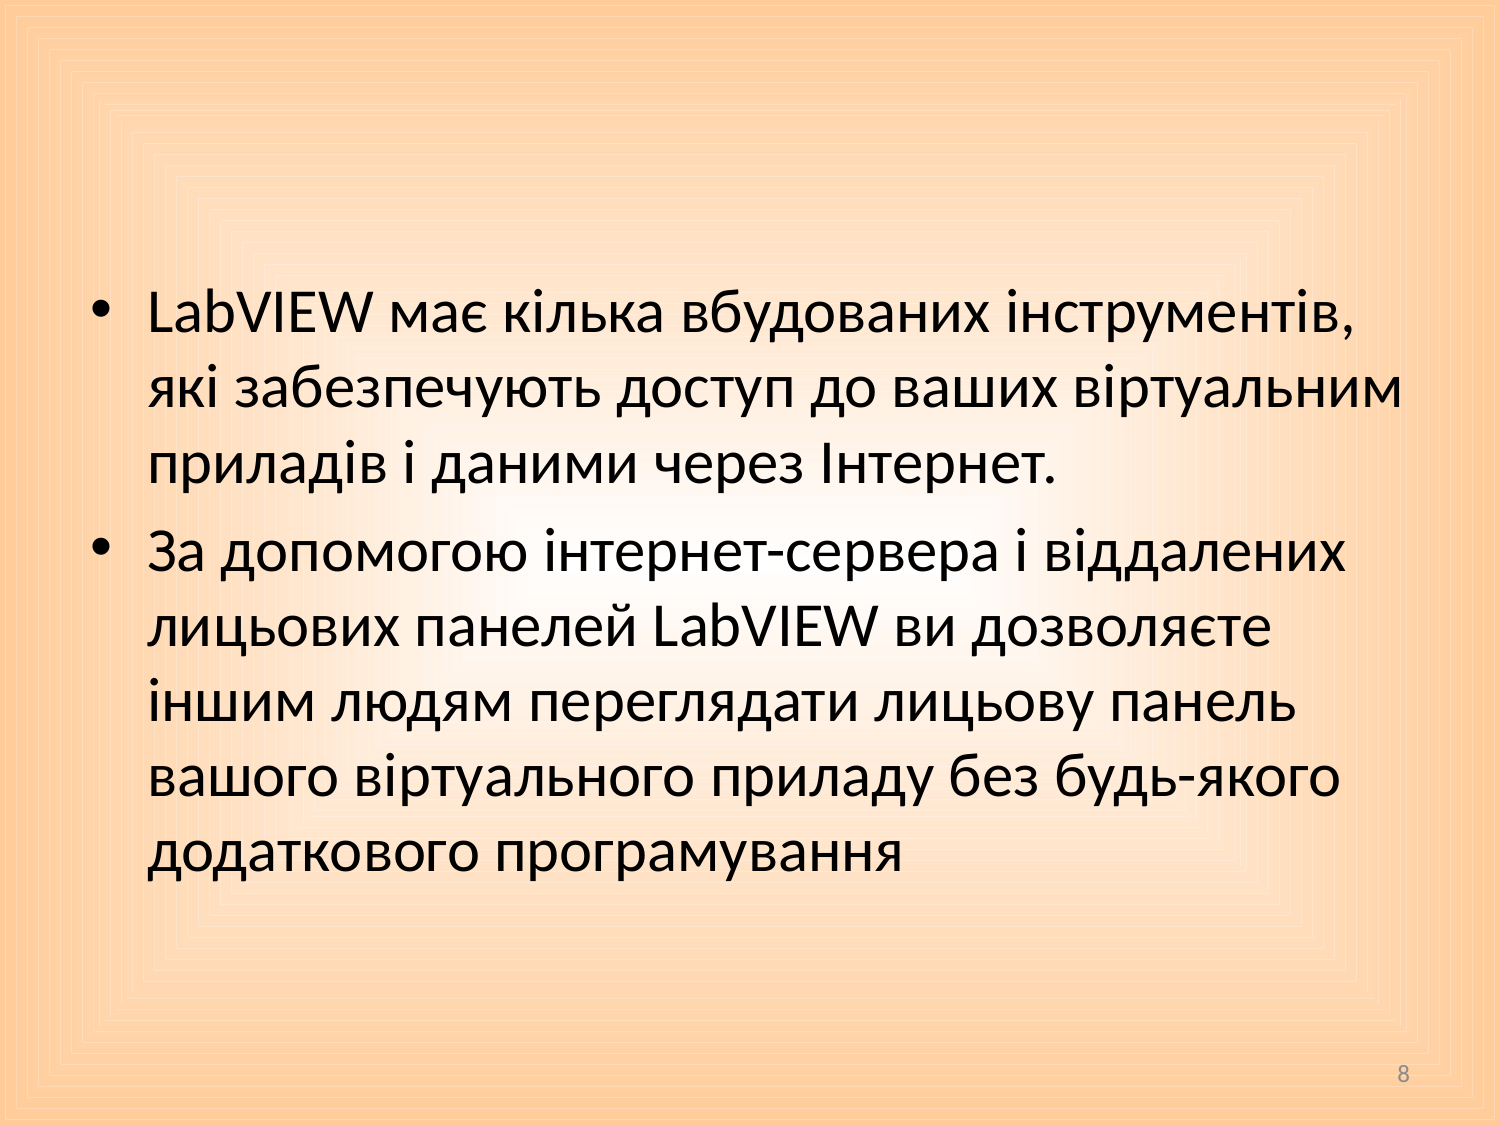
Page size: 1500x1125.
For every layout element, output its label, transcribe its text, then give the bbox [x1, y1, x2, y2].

list LabVIEW має кілька вбудованих інструментів, які забезпечують доступ до ваших віртуальним приладів і даними через Інтернет. За допомогою інтернет-сервера і віддалених лицьових панелей LabVIEW ви дозволяєте іншим людям переглядати лицьову панель вашого віртуального приладу без будь-якого додаткового програмування [75, 262, 1425, 1005]
slide_number 8 [1074, 1042, 1425, 1103]
